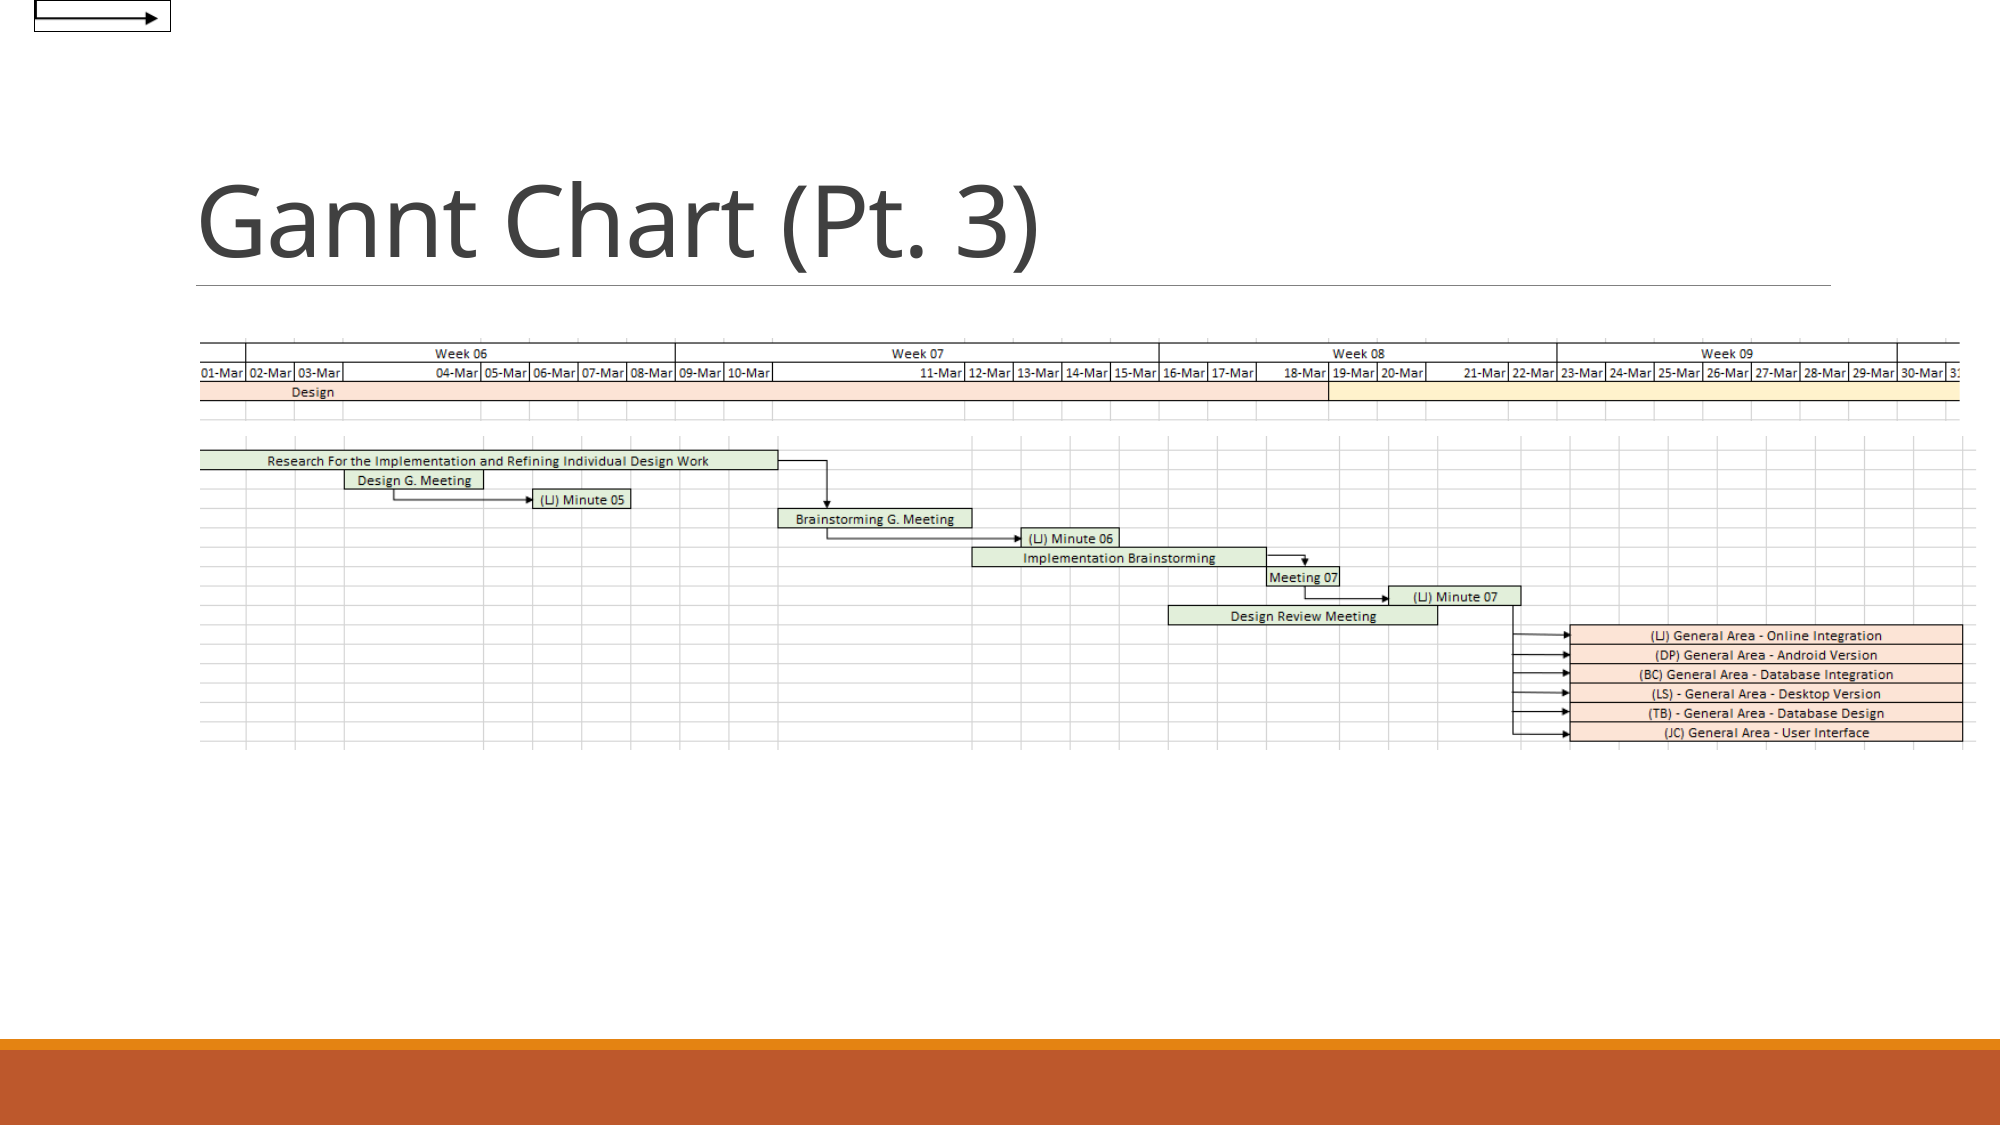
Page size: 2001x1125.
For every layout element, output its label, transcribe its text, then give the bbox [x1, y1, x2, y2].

title Gannt Chart (Pt. 3) [180, 47, 1830, 285]
picture [199, 435, 1977, 751]
picture [35, 1, 170, 31]
picture [199, 338, 1961, 421]
